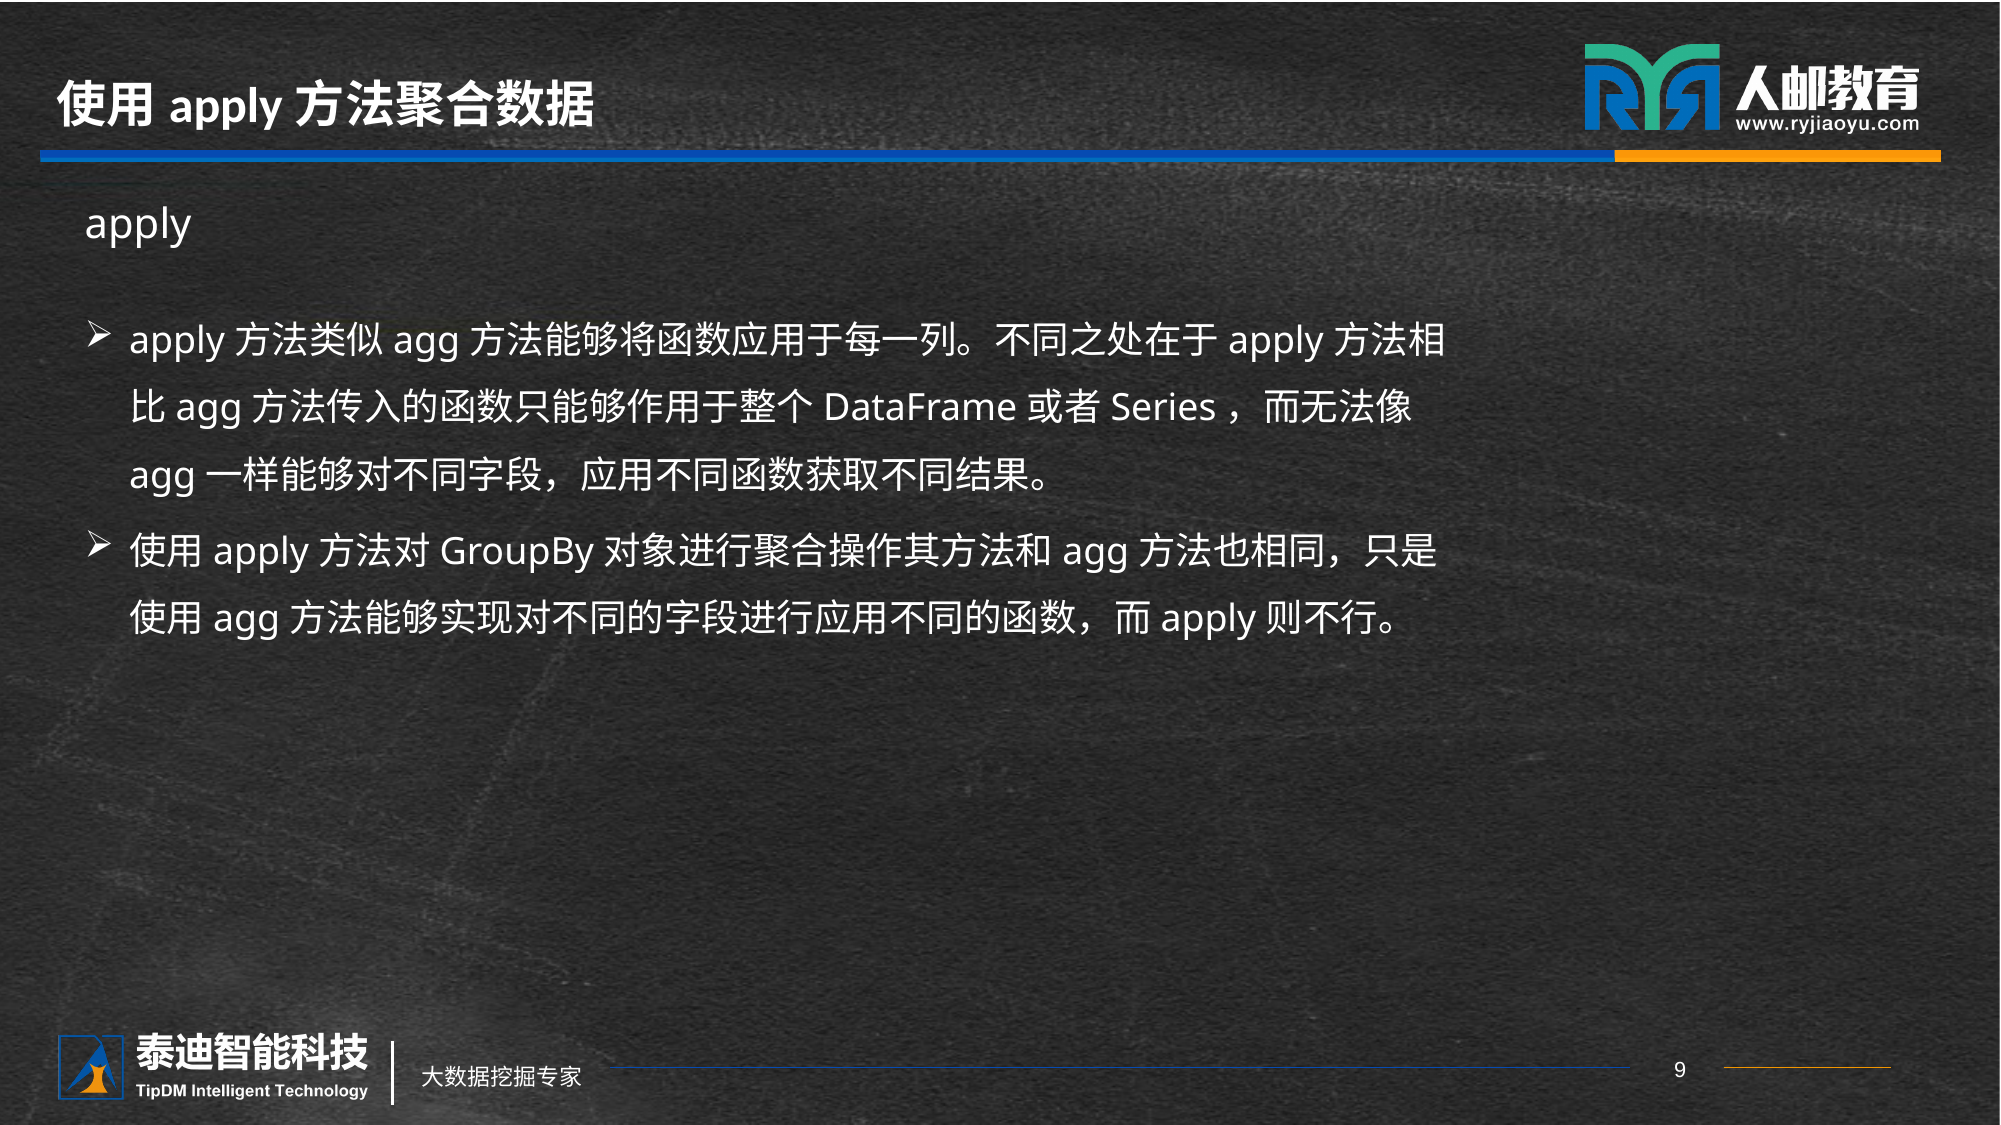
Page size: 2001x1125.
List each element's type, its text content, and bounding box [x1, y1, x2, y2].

list apply [69, 186, 1892, 257]
picture [0, 2, 2000, 1125]
title 使用apply方法聚合数据 [41, 58, 1842, 146]
list apply方法类似agg方法能够将函数应用于每一列。不同之处在于apply方法相比agg方法传入的函数只能够作用于整个DataFrame或者Series，而无法像agg一样能够对不同字段，应用不同函数获取不同结果。 使用apply方法对GroupBy对象进行聚合操作其方法和agg方法也相同，只是使用agg方法能够实现对不同的字段进行应用不同的函数，而apply则不行。 [69, 285, 1487, 1003]
